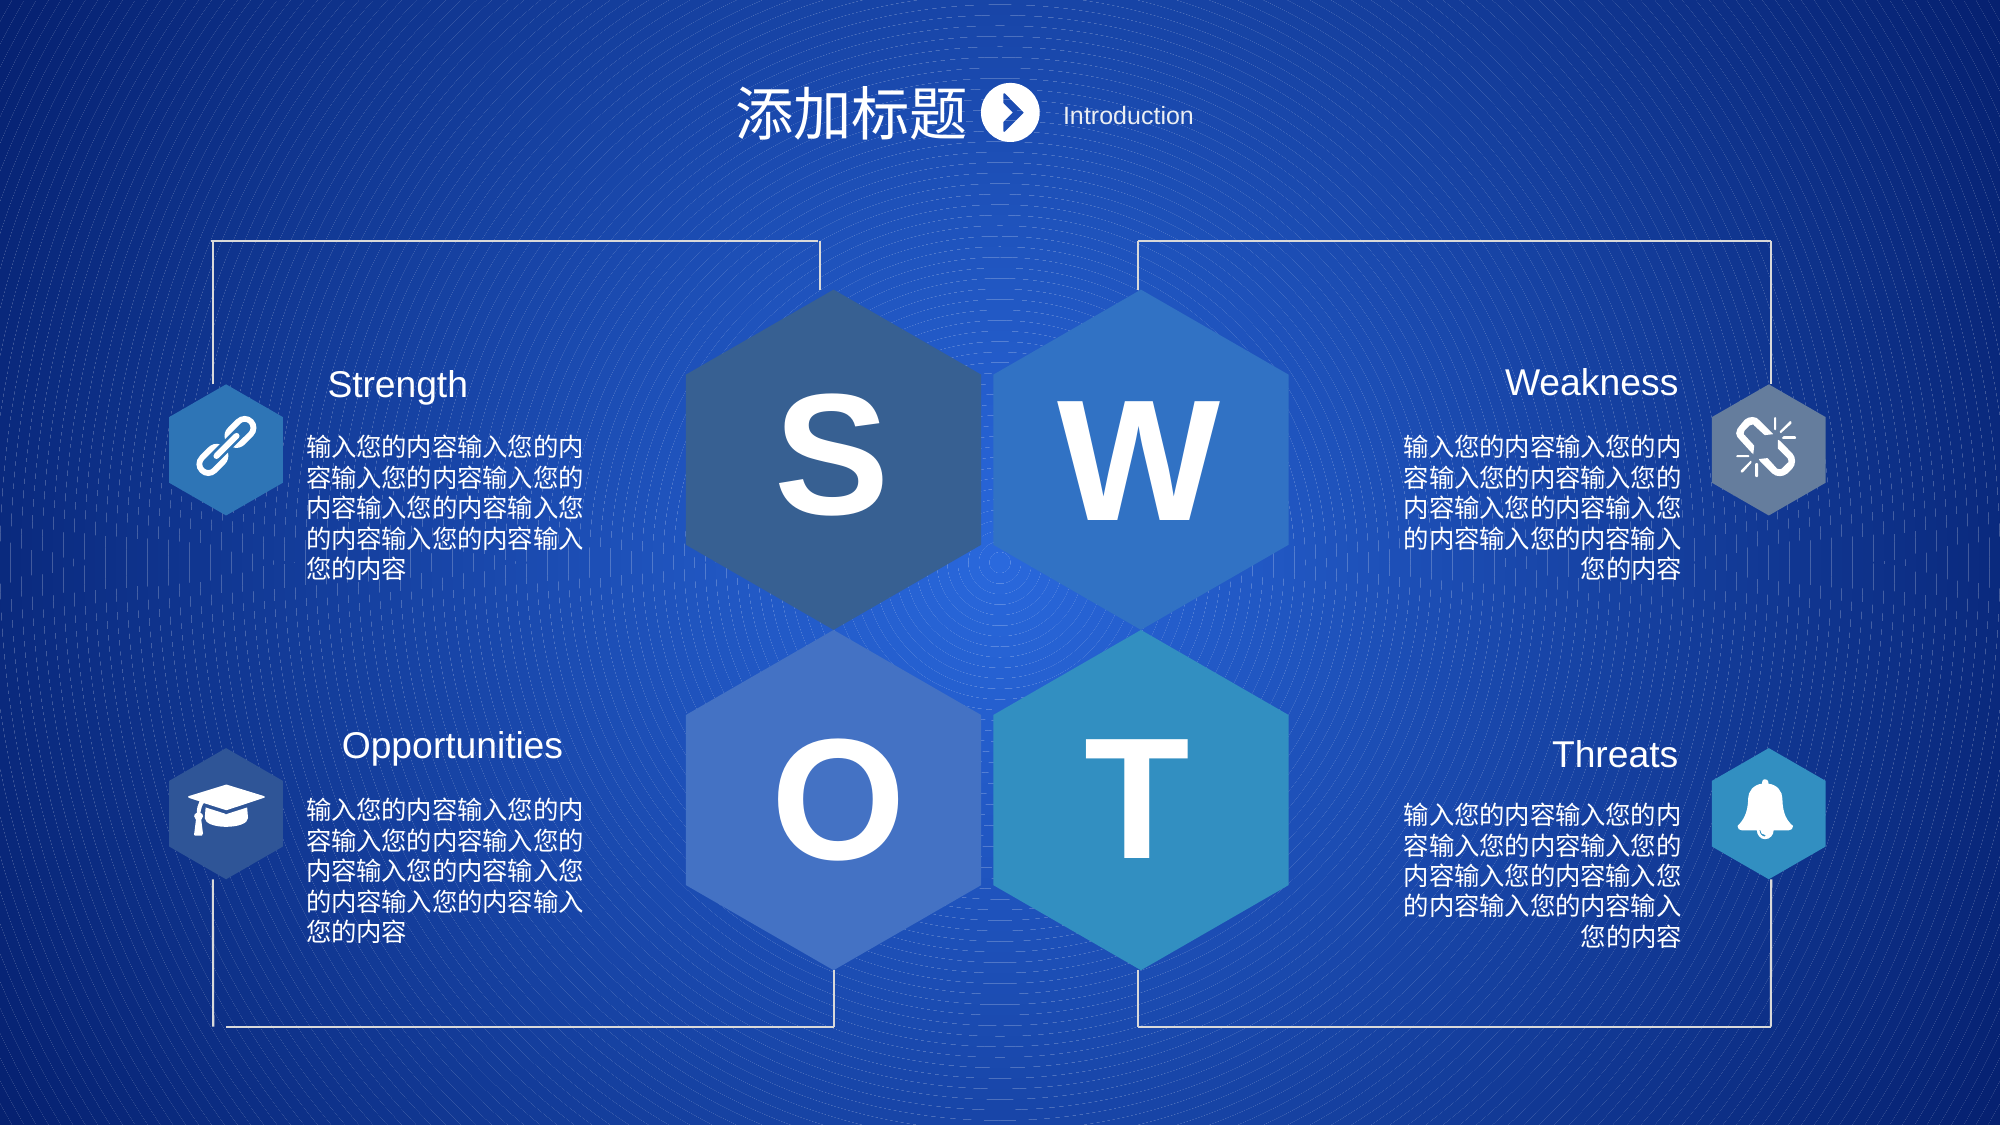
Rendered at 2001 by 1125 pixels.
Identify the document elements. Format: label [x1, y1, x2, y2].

text_box [685, 629, 982, 971]
text_box [1138, 240, 1826, 593]
text_box [685, 289, 982, 629]
text_box [654, 69, 1287, 156]
text_box [993, 289, 1289, 629]
text_box [169, 240, 821, 593]
text_box [169, 713, 834, 1027]
text_box [993, 629, 1289, 971]
text_box [1138, 722, 1826, 1027]
